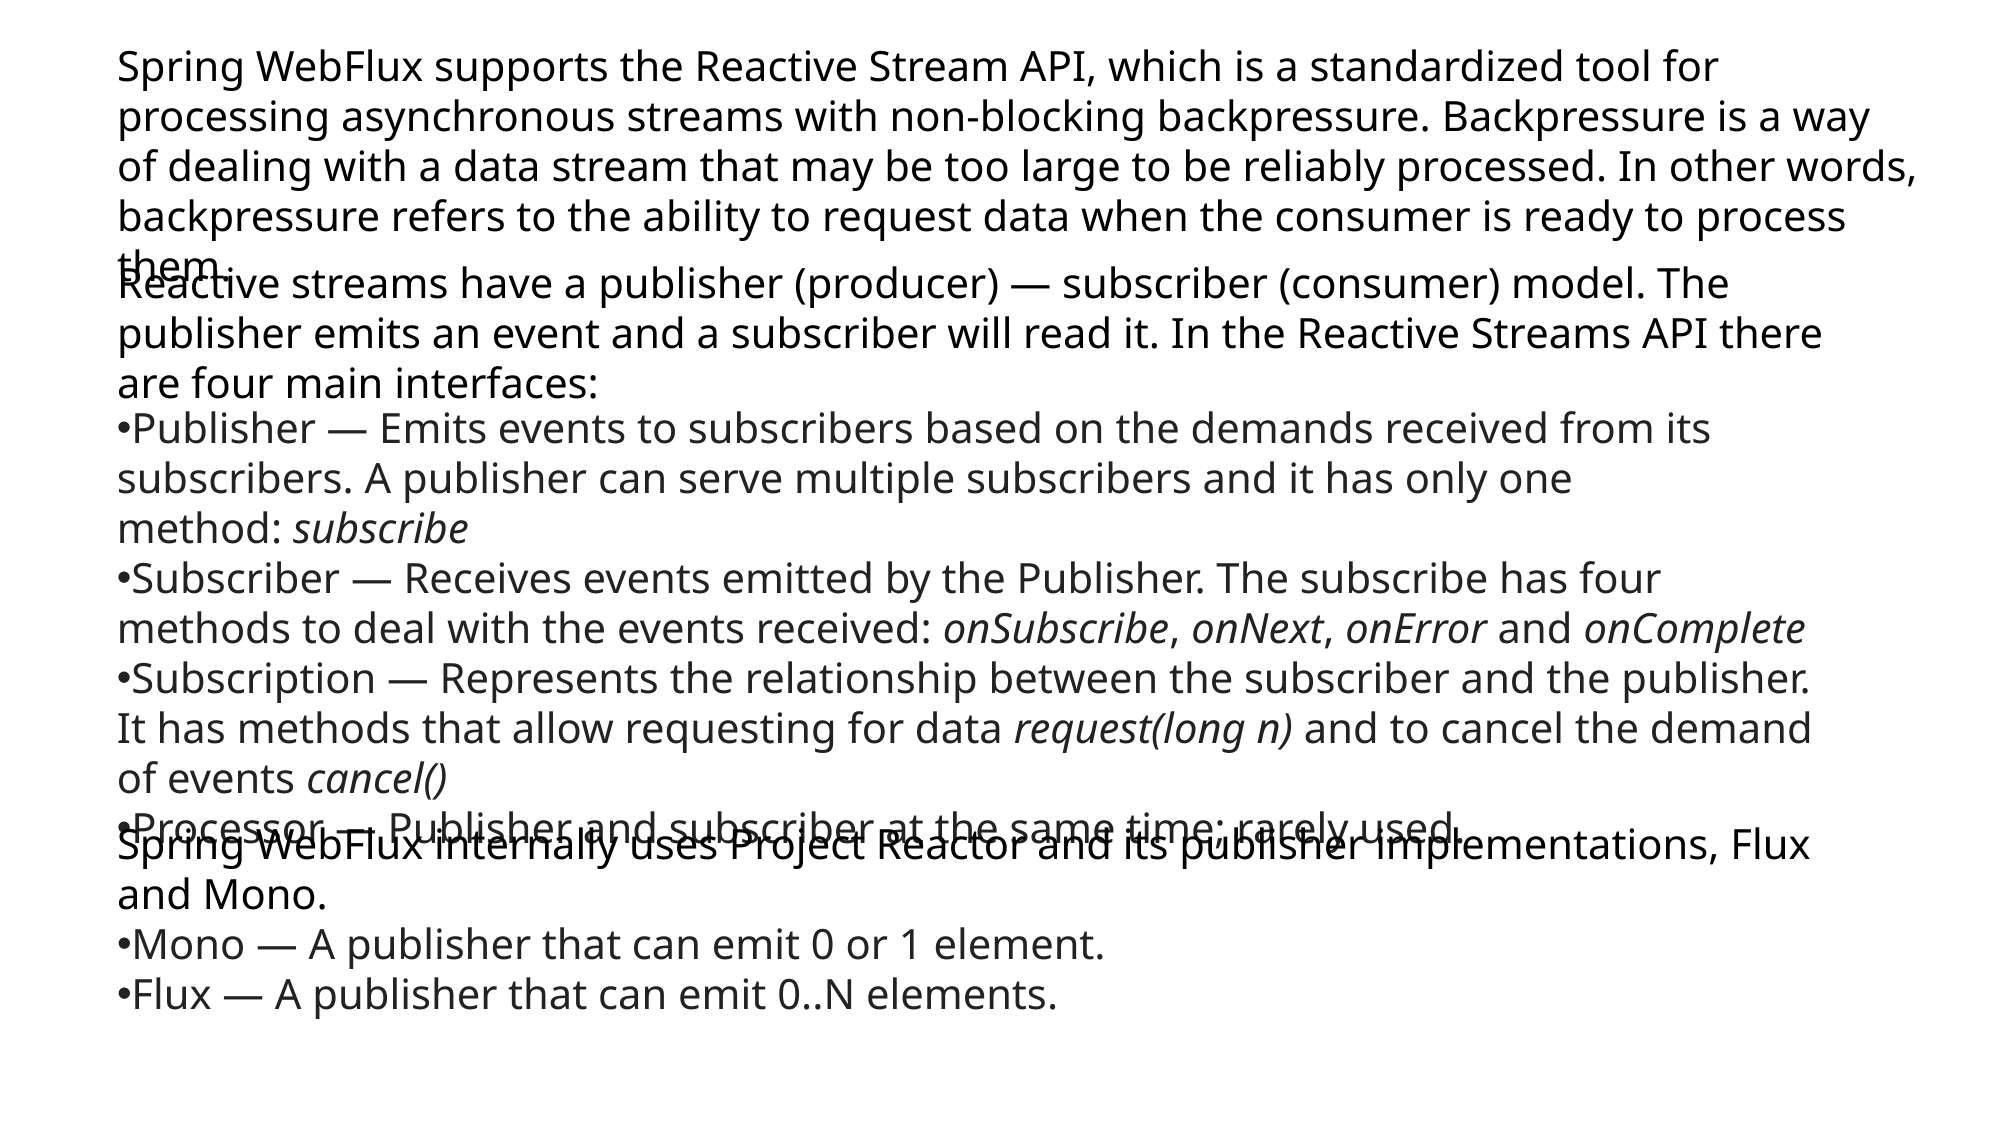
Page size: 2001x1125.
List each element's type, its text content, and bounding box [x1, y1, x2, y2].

text_box Spring WebFlux supports the Reactive Stream API, which is a standardized tool for processing asynchronous streams with non-blocking backpressure. Backpressure is a way of dealing with a data stream that may be too large to be reliably processed. In other words, backpressure refers to the ability to request data when the consumer is ready to process them. [102, 32, 1935, 297]
text_box Spring WebFlux internally uses Project Reactor and its publisher implementations, Flux and Mono. Mono — A publisher that can emit 0 or 1 element. Flux — A publisher that can emit 0..N elements. [102, 810, 1860, 1026]
text_box Publisher — Emits events to subscribers based on the demands received from its subscribers. A publisher can serve multiple subscribers and it has only one method: subscribe Subscriber — Receives events emitted by the Publisher. The subscribe has four methods to deal with the events received: onSubscribe, onNext, onError and onComplete Subscription — Represents the relationship between the subscriber and the publisher. It has methods that allow requesting for data request(long n) and to cancel the demand of events cancel() Processor — Publisher and subscriber at the same time; rarely used. [102, 394, 1829, 810]
text_box Reactive streams have a publisher (producer) — subscriber (consumer) model. The publisher emits an event and a subscriber will read it. In the Reactive Streams API there are four main interfaces: [102, 249, 1860, 415]
